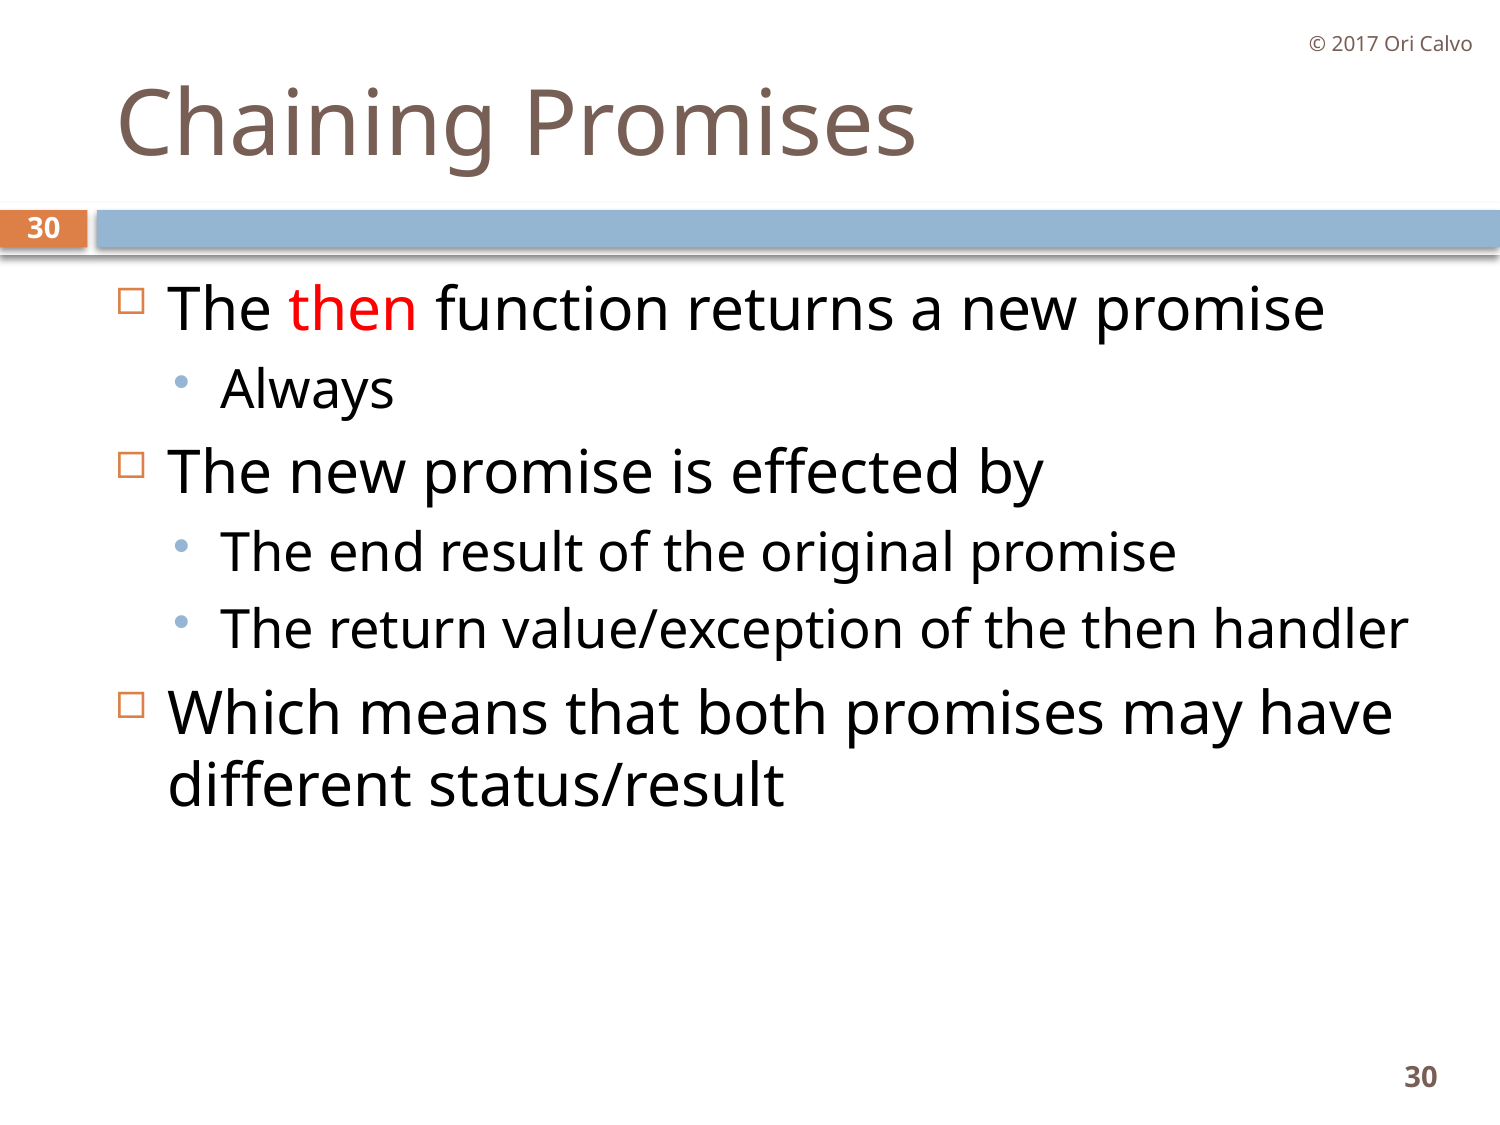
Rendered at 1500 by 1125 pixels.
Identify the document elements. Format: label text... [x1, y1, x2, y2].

footer © 2017 Ori Calvo [1281, 0, 1500, 90]
slide_number 30 [0, 208, 88, 249]
list The then function returns a new promise Always The new promise is effected by The end result of the original promise The return value/exception of the then handler Which means that both promises may have different status/result [100, 262, 1438, 1000]
title Chaining Promises [100, 37, 1438, 200]
